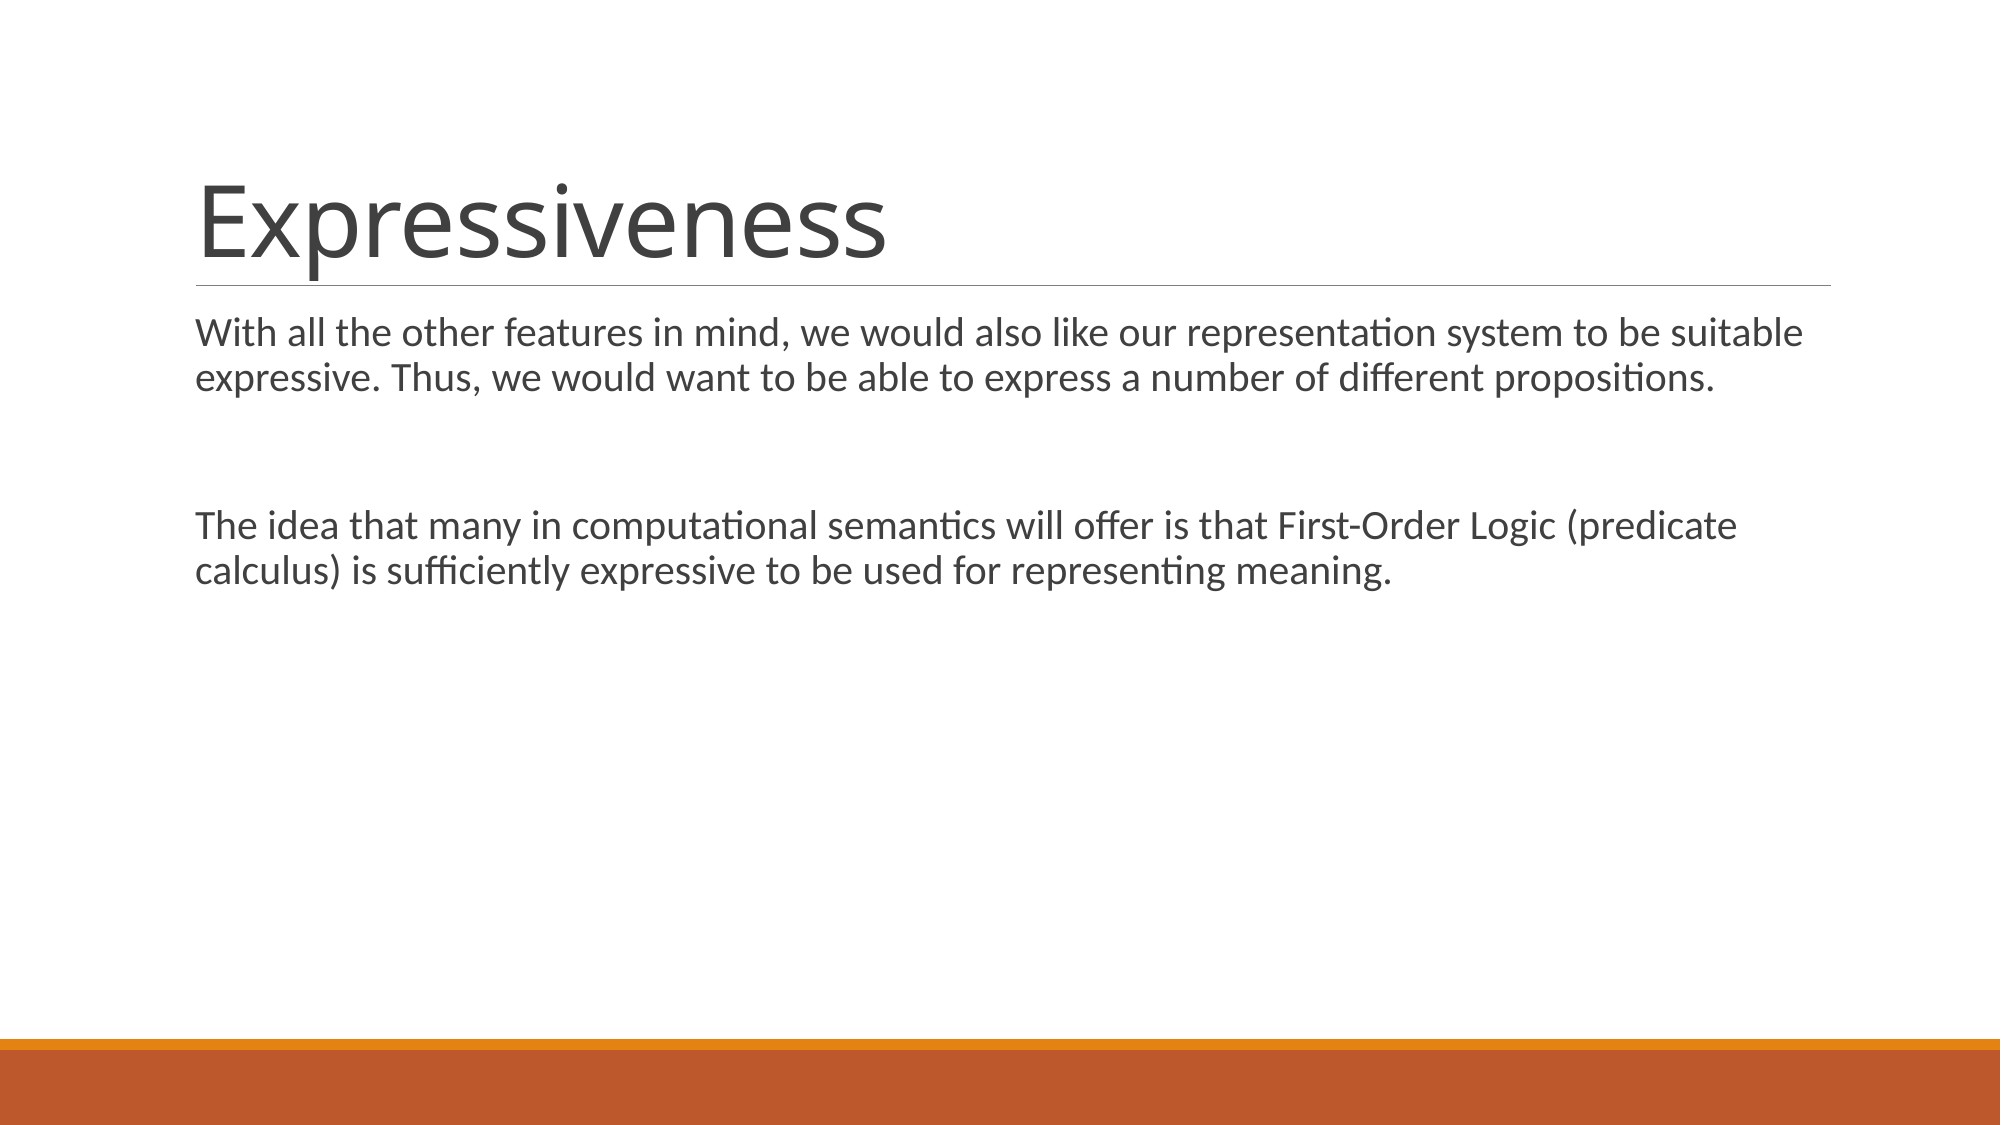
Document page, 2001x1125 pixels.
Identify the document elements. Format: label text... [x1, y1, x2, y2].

title Expressiveness [180, 47, 1830, 285]
list With all the other features in mind, we would also like our representation system to be suitable expressive. Thus, we would want to be able to express a number of different propositions. The idea that many in computational semantics will offer is that First-Order Logic (predicate calculus) is sufficiently expressive to be used for representing meaning. [180, 302, 1830, 963]
